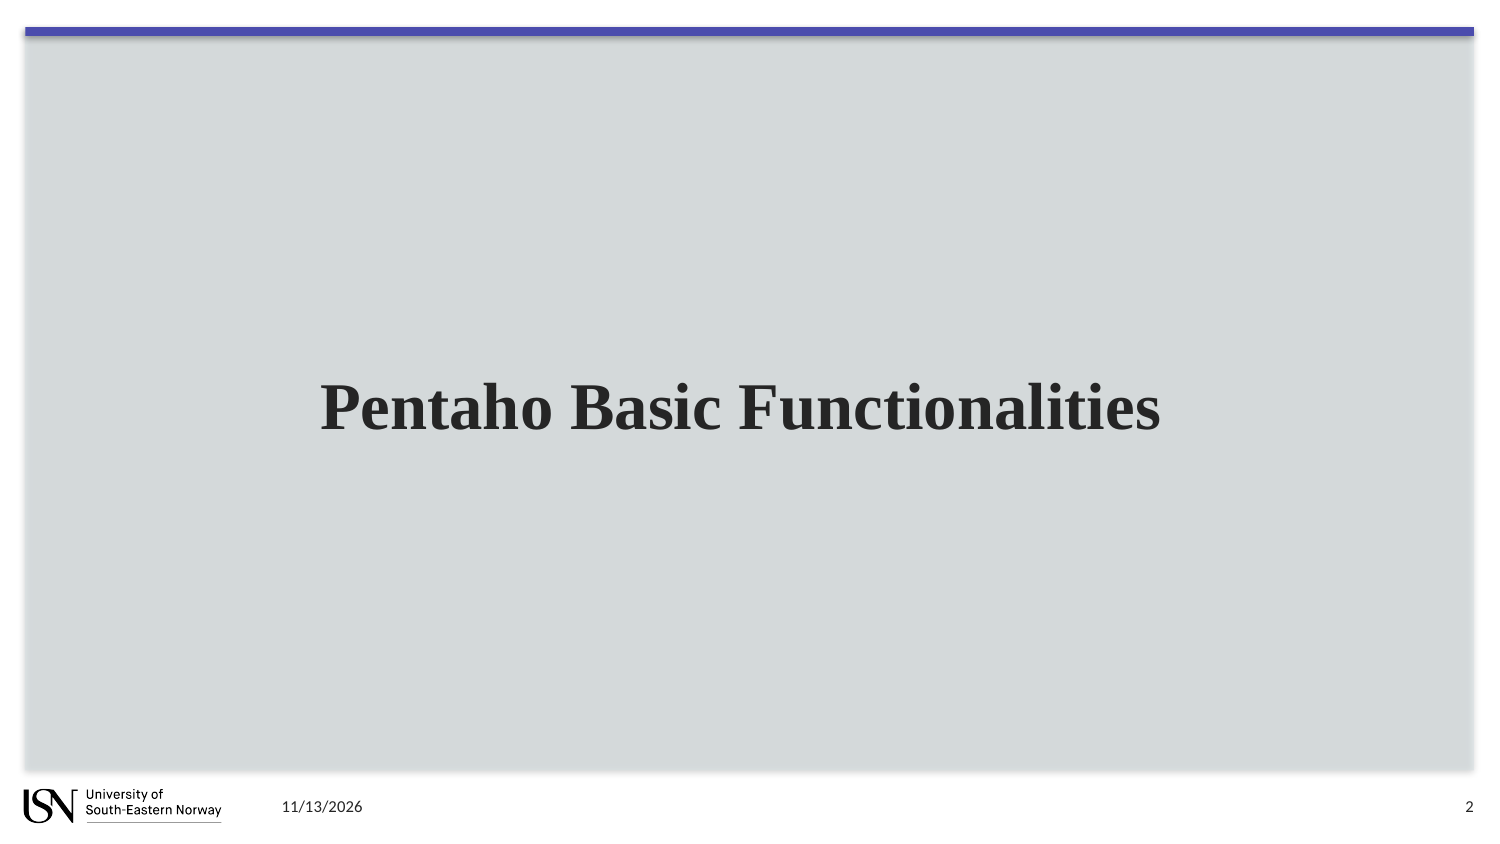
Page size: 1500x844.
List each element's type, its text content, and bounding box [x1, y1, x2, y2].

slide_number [281, 793, 497, 820]
slide_number 2 [1123, 793, 1474, 820]
list Pentaho Basic Functionalities [25, 35, 1474, 771]
picture [3, 768, 238, 844]
